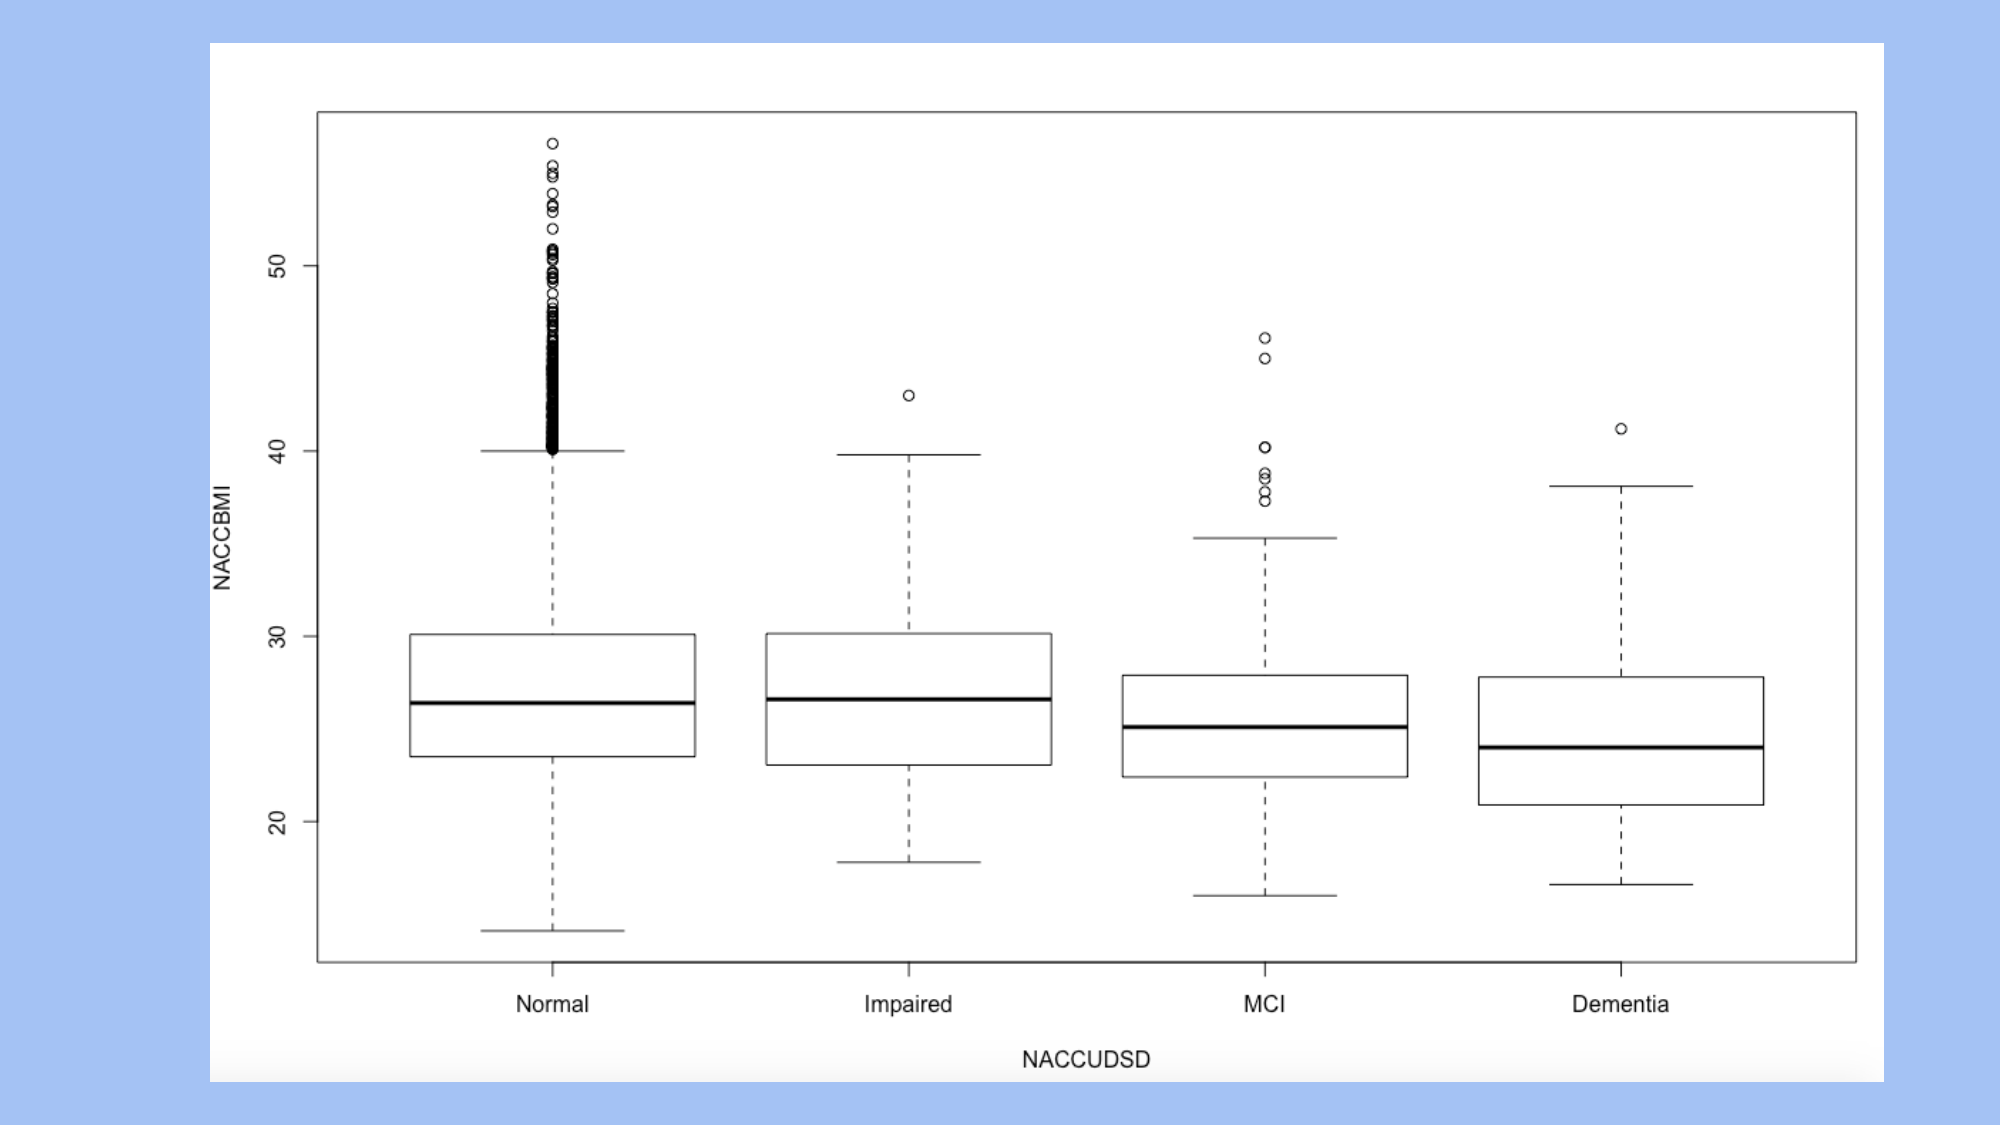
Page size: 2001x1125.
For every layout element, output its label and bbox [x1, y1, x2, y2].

picture [209, 42, 1884, 1083]
